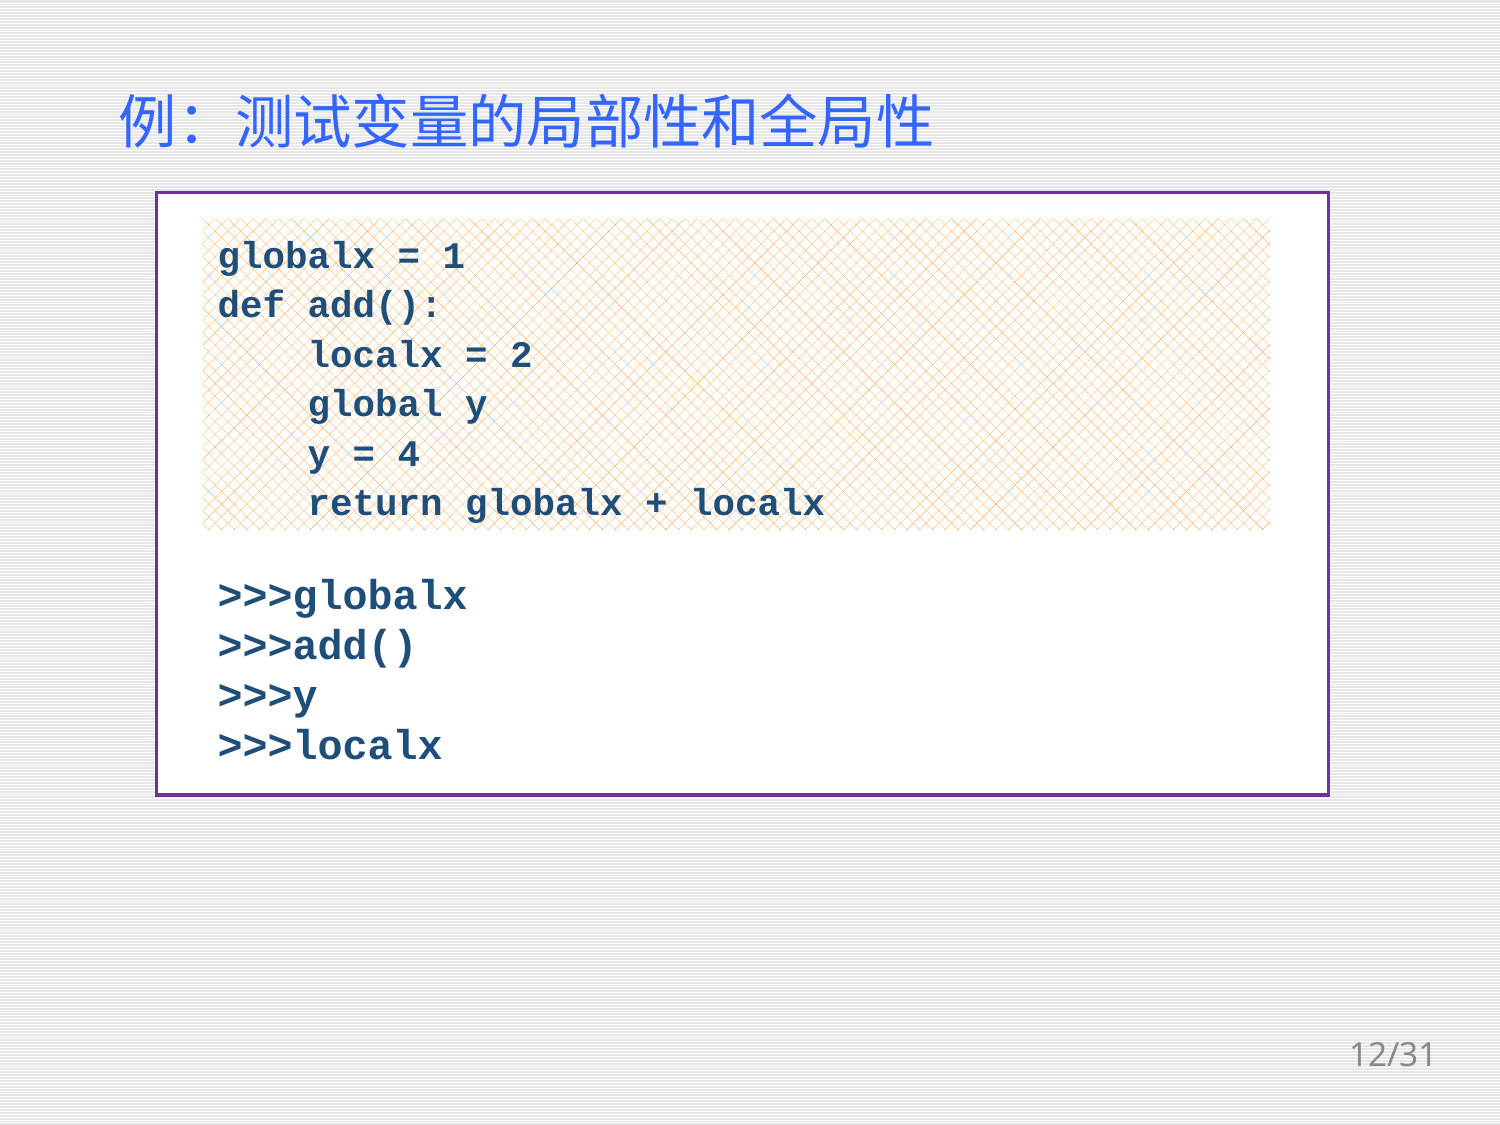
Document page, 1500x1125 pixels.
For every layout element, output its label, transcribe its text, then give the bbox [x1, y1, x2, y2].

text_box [156, 192, 1352, 795]
text_box 例：测试变量的局部性和全局性 [104, 78, 1188, 163]
